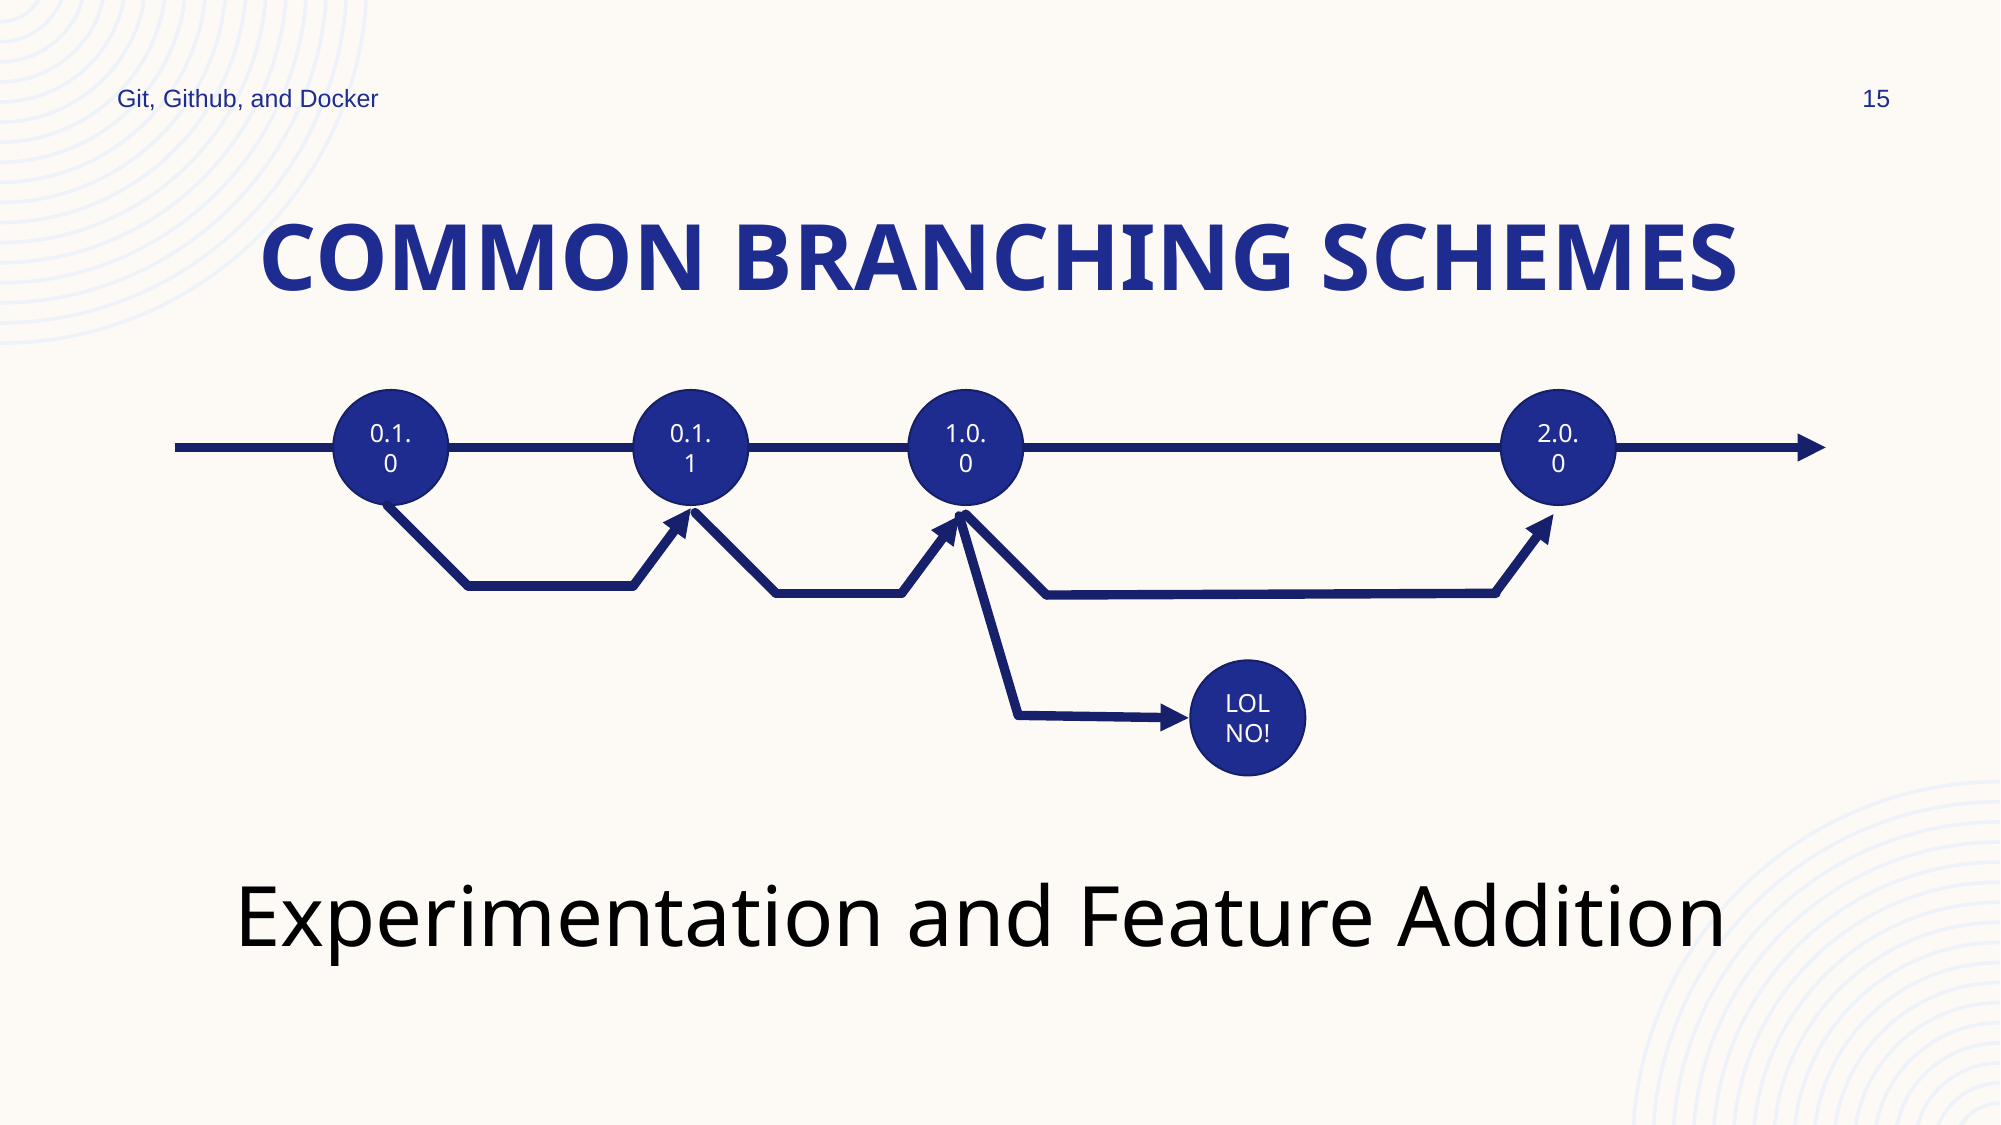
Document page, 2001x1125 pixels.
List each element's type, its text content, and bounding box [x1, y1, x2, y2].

text_box 0.1.0 [332, 388, 450, 447]
slide_number 15 [1795, 75, 1958, 120]
text_box 0.1.1 [632, 448, 750, 507]
title Common Branching Schemes [124, 199, 1875, 326]
footer Git, Github, and Docker [101, 75, 627, 120]
text_box LOL NO! [1189, 659, 1307, 777]
text_box 2.0.0 [1499, 388, 1617, 447]
text_box 0.1.1 [632, 388, 750, 447]
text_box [387, 504, 691, 586]
text_box Experimentation and Feature Addition [219, 856, 1744, 971]
text_box 2.0.0 [1499, 448, 1617, 507]
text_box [695, 512, 960, 594]
text_box 1.0.0 [907, 448, 1025, 507]
text_box 1.0.0 [907, 388, 1025, 447]
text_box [965, 514, 1554, 596]
text_box 0.1.0 [332, 448, 450, 506]
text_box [959, 515, 1189, 718]
